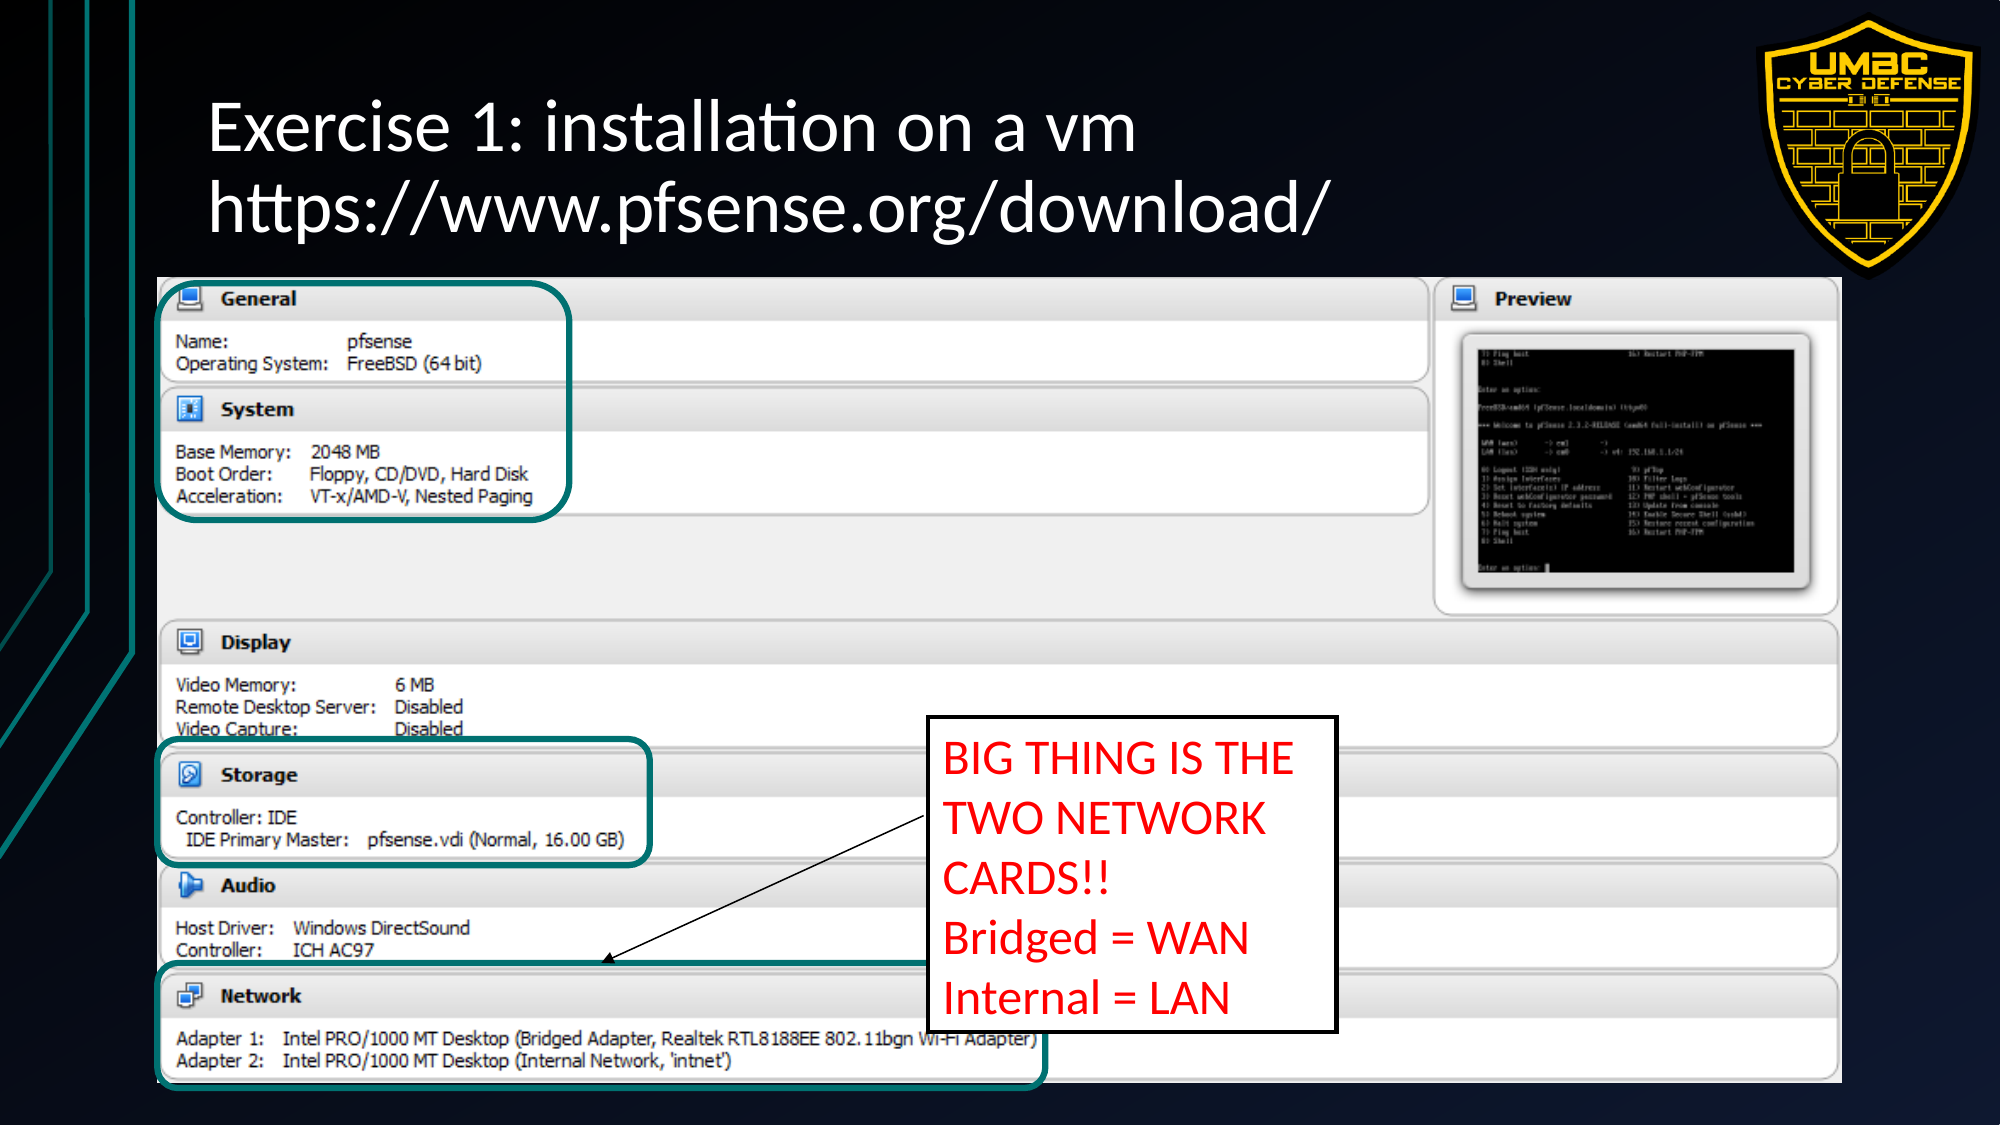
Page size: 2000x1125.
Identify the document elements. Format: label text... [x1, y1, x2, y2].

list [156, 277, 1842, 1083]
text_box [601, 815, 924, 964]
title Exercise 1: installation on a vm https://www.pfsense.org/download/ [187, 16, 1753, 259]
picture [1756, 12, 1981, 280]
